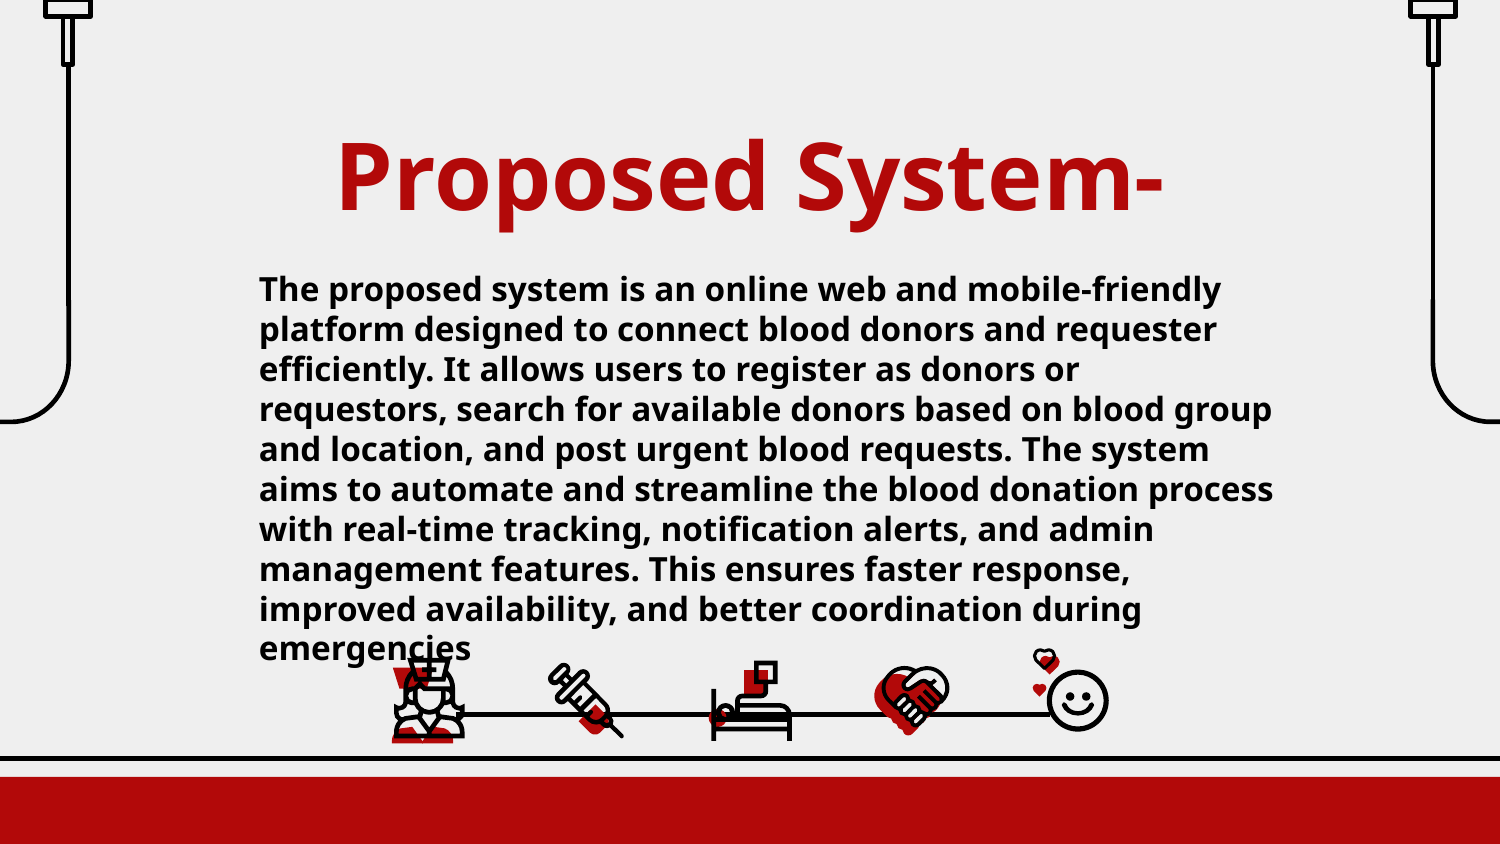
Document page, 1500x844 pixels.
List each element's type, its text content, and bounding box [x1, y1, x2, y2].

list The proposed system is an online web and mobile-friendly platform designed to connect blood donors and requester efficiently. It allows users to register as donors or requestors, search for available donors based on blood group and location, and post urgent blood requests. The system aims to automate and streamline the blood donation process with real-time tracking, notification alerts, and admin management features. This ensures faster response, improved availability, and better coordination during emergencies [243, 253, 1292, 637]
title Proposed System- [249, 117, 1251, 244]
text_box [391, 649, 1109, 744]
